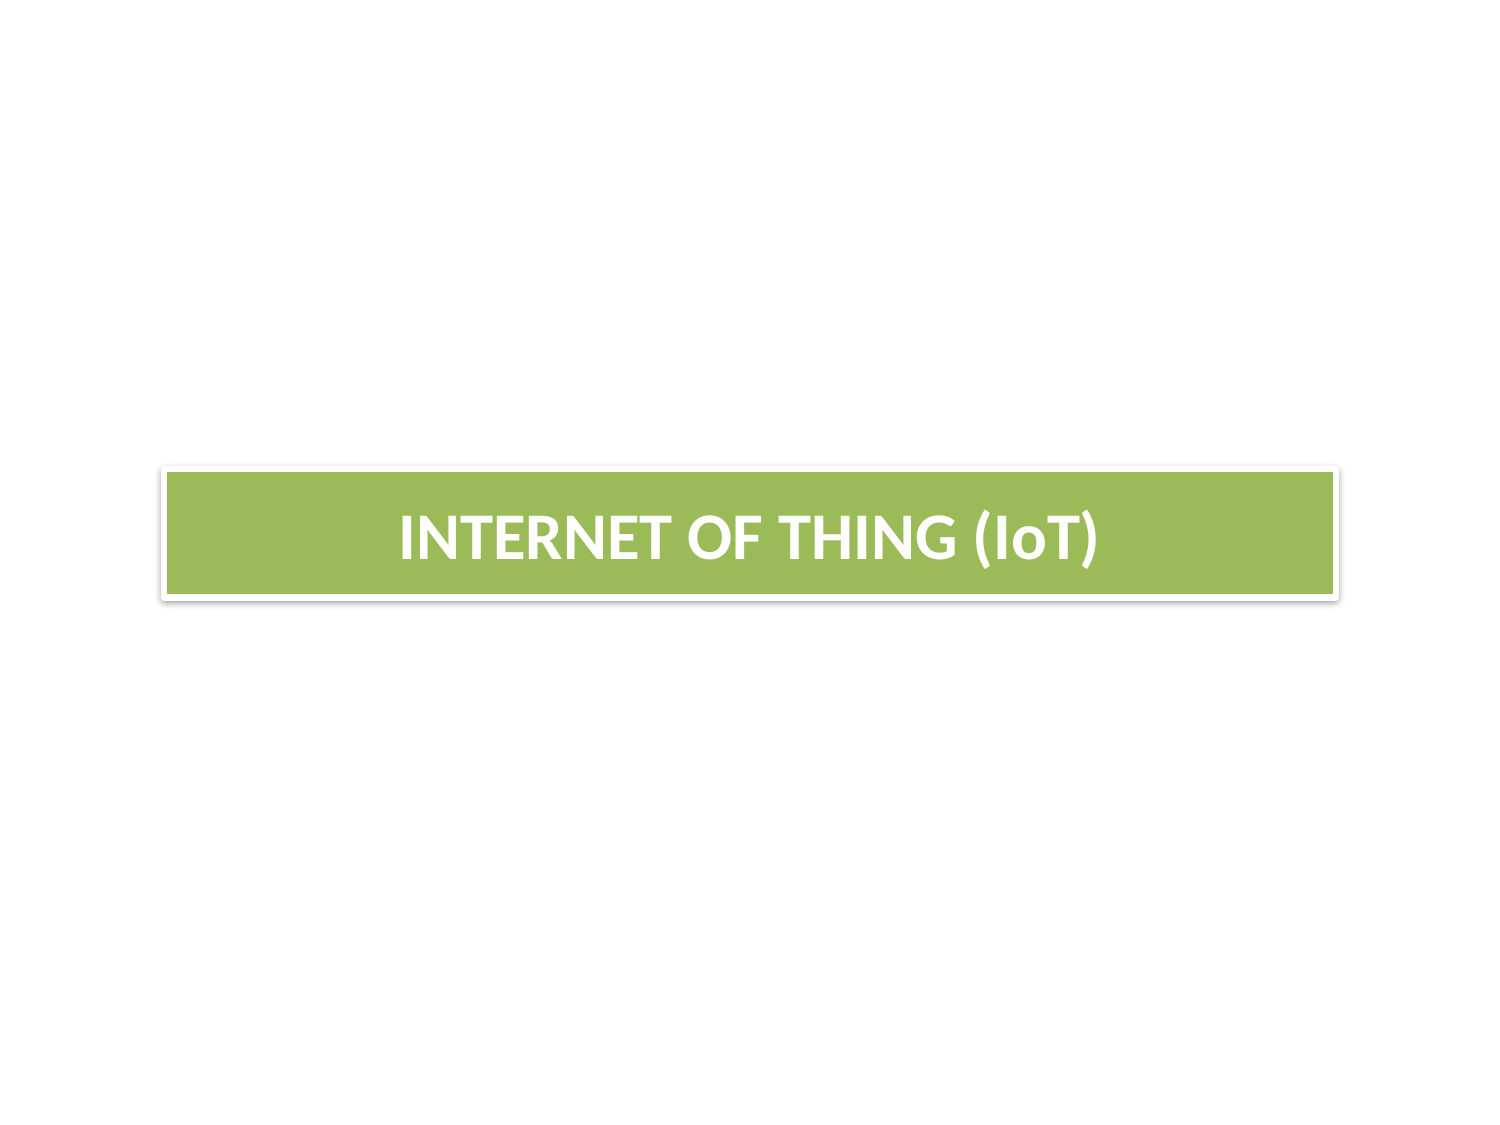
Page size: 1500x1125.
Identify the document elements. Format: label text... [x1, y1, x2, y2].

text_box INTERNET OF THING (IoT) [161, 466, 1339, 601]
